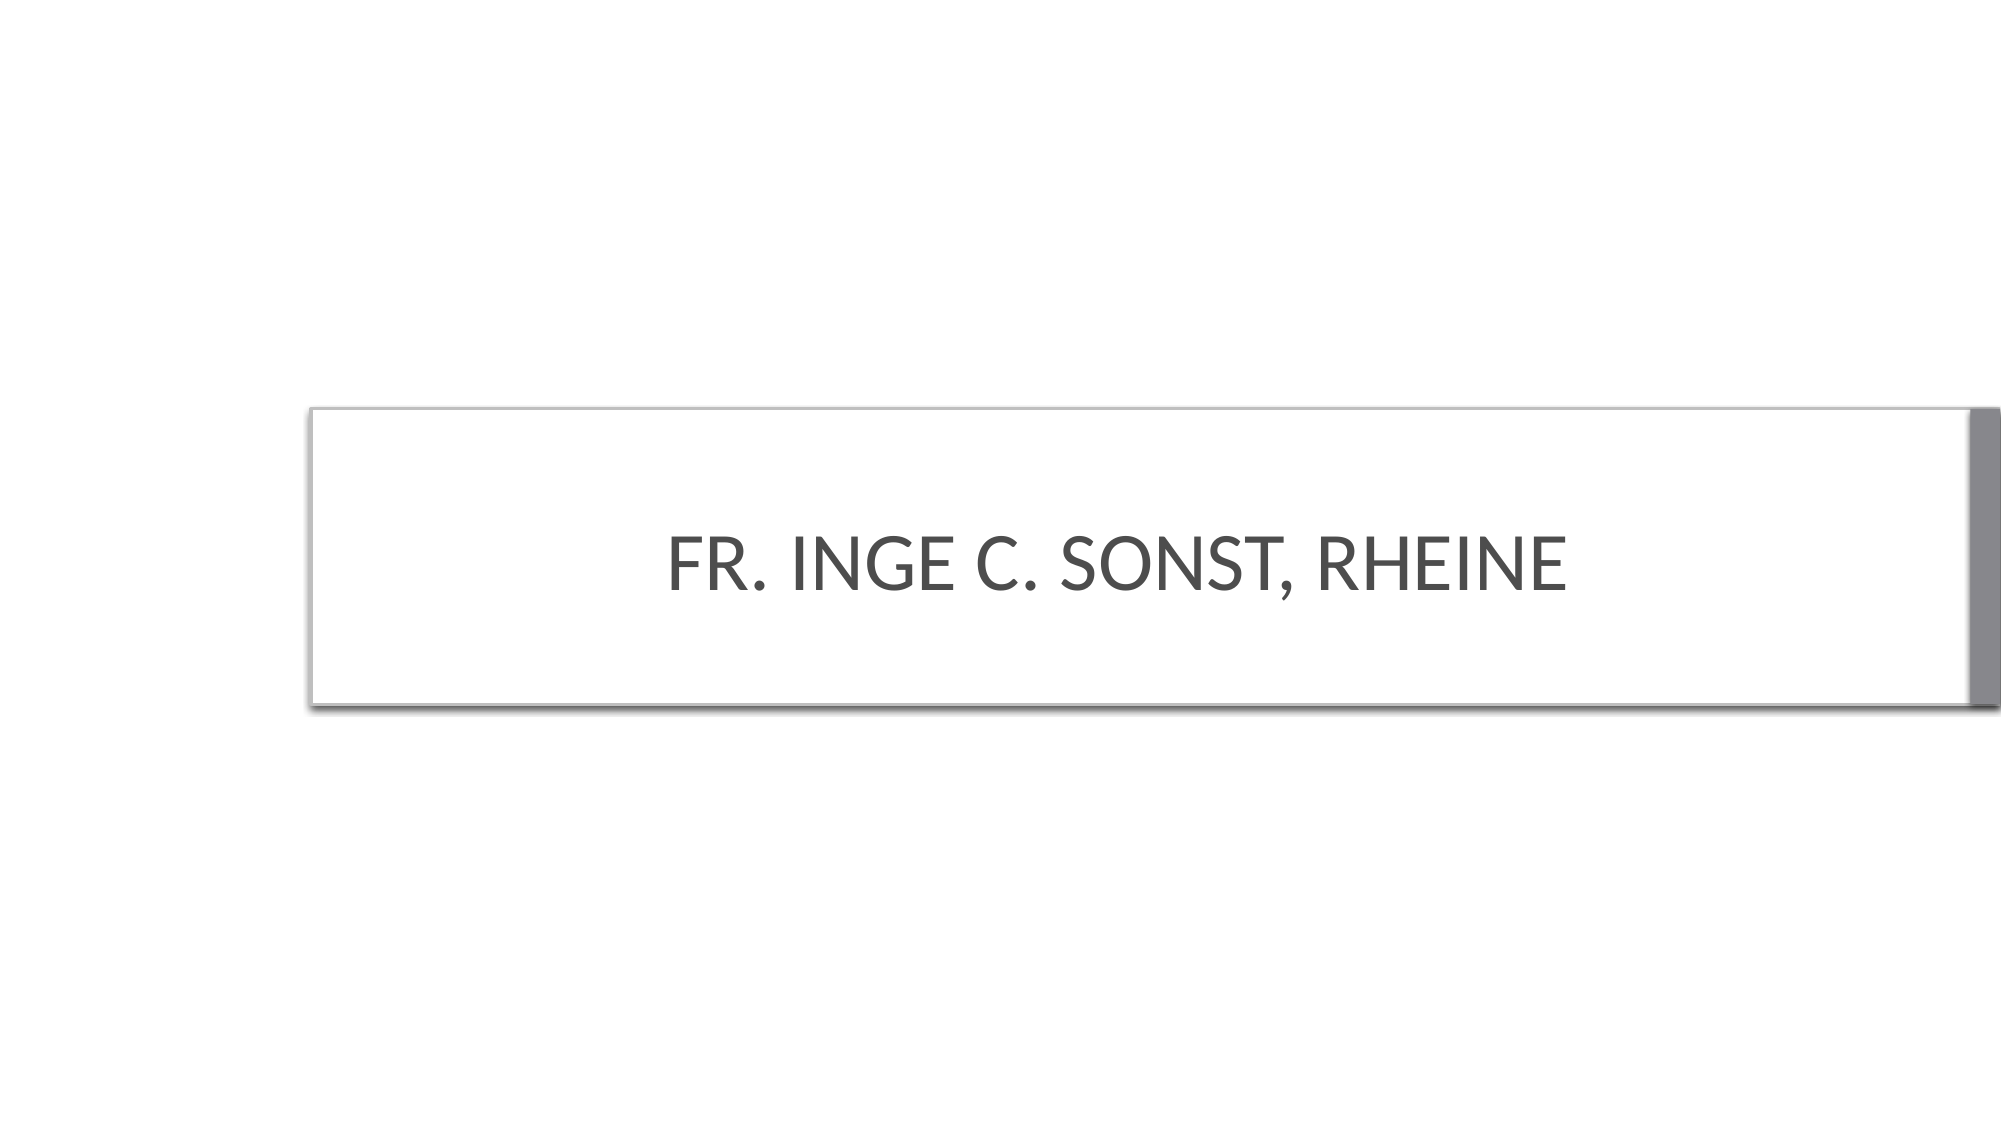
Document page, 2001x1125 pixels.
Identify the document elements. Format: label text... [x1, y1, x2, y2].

title FR. INGE C. SONST, RHEINE [338, 432, 1898, 681]
